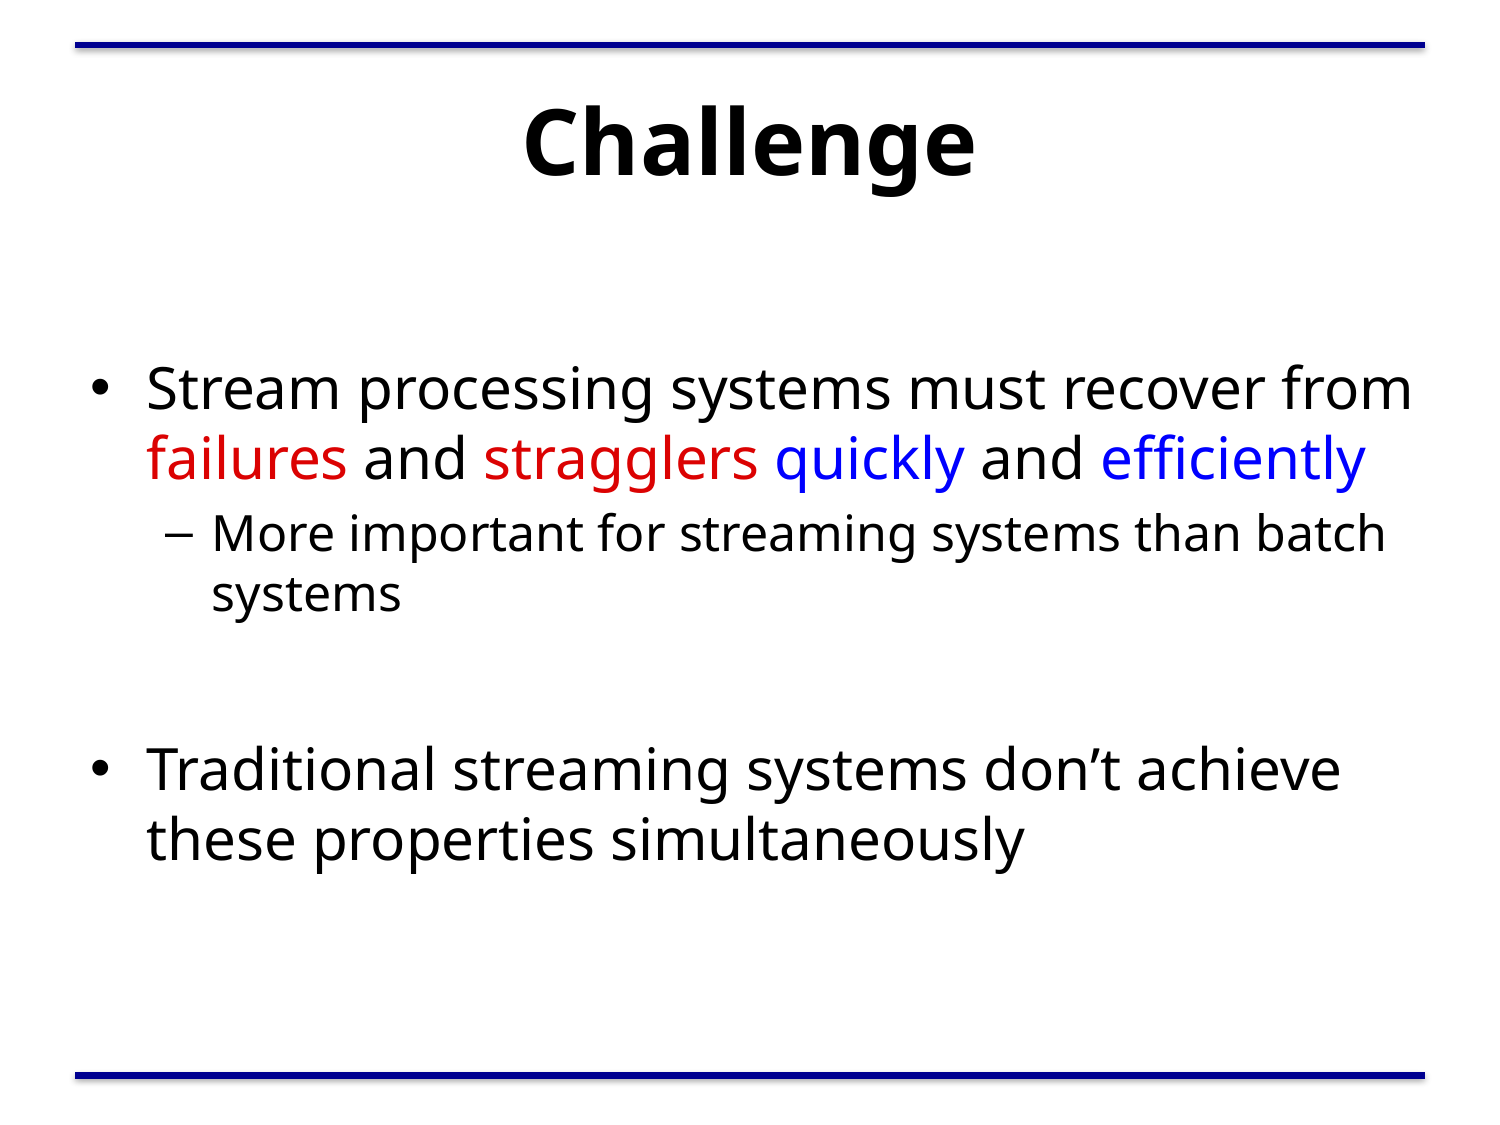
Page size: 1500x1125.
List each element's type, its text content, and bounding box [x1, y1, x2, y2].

list Stream processing systems must recover from failures and stragglers quickly and efficiently More important for streaming systems than batch systems Traditional streaming systems don’t achieve these properties simultaneously [75, 262, 1500, 1005]
title Challenge [75, 45, 1425, 233]
